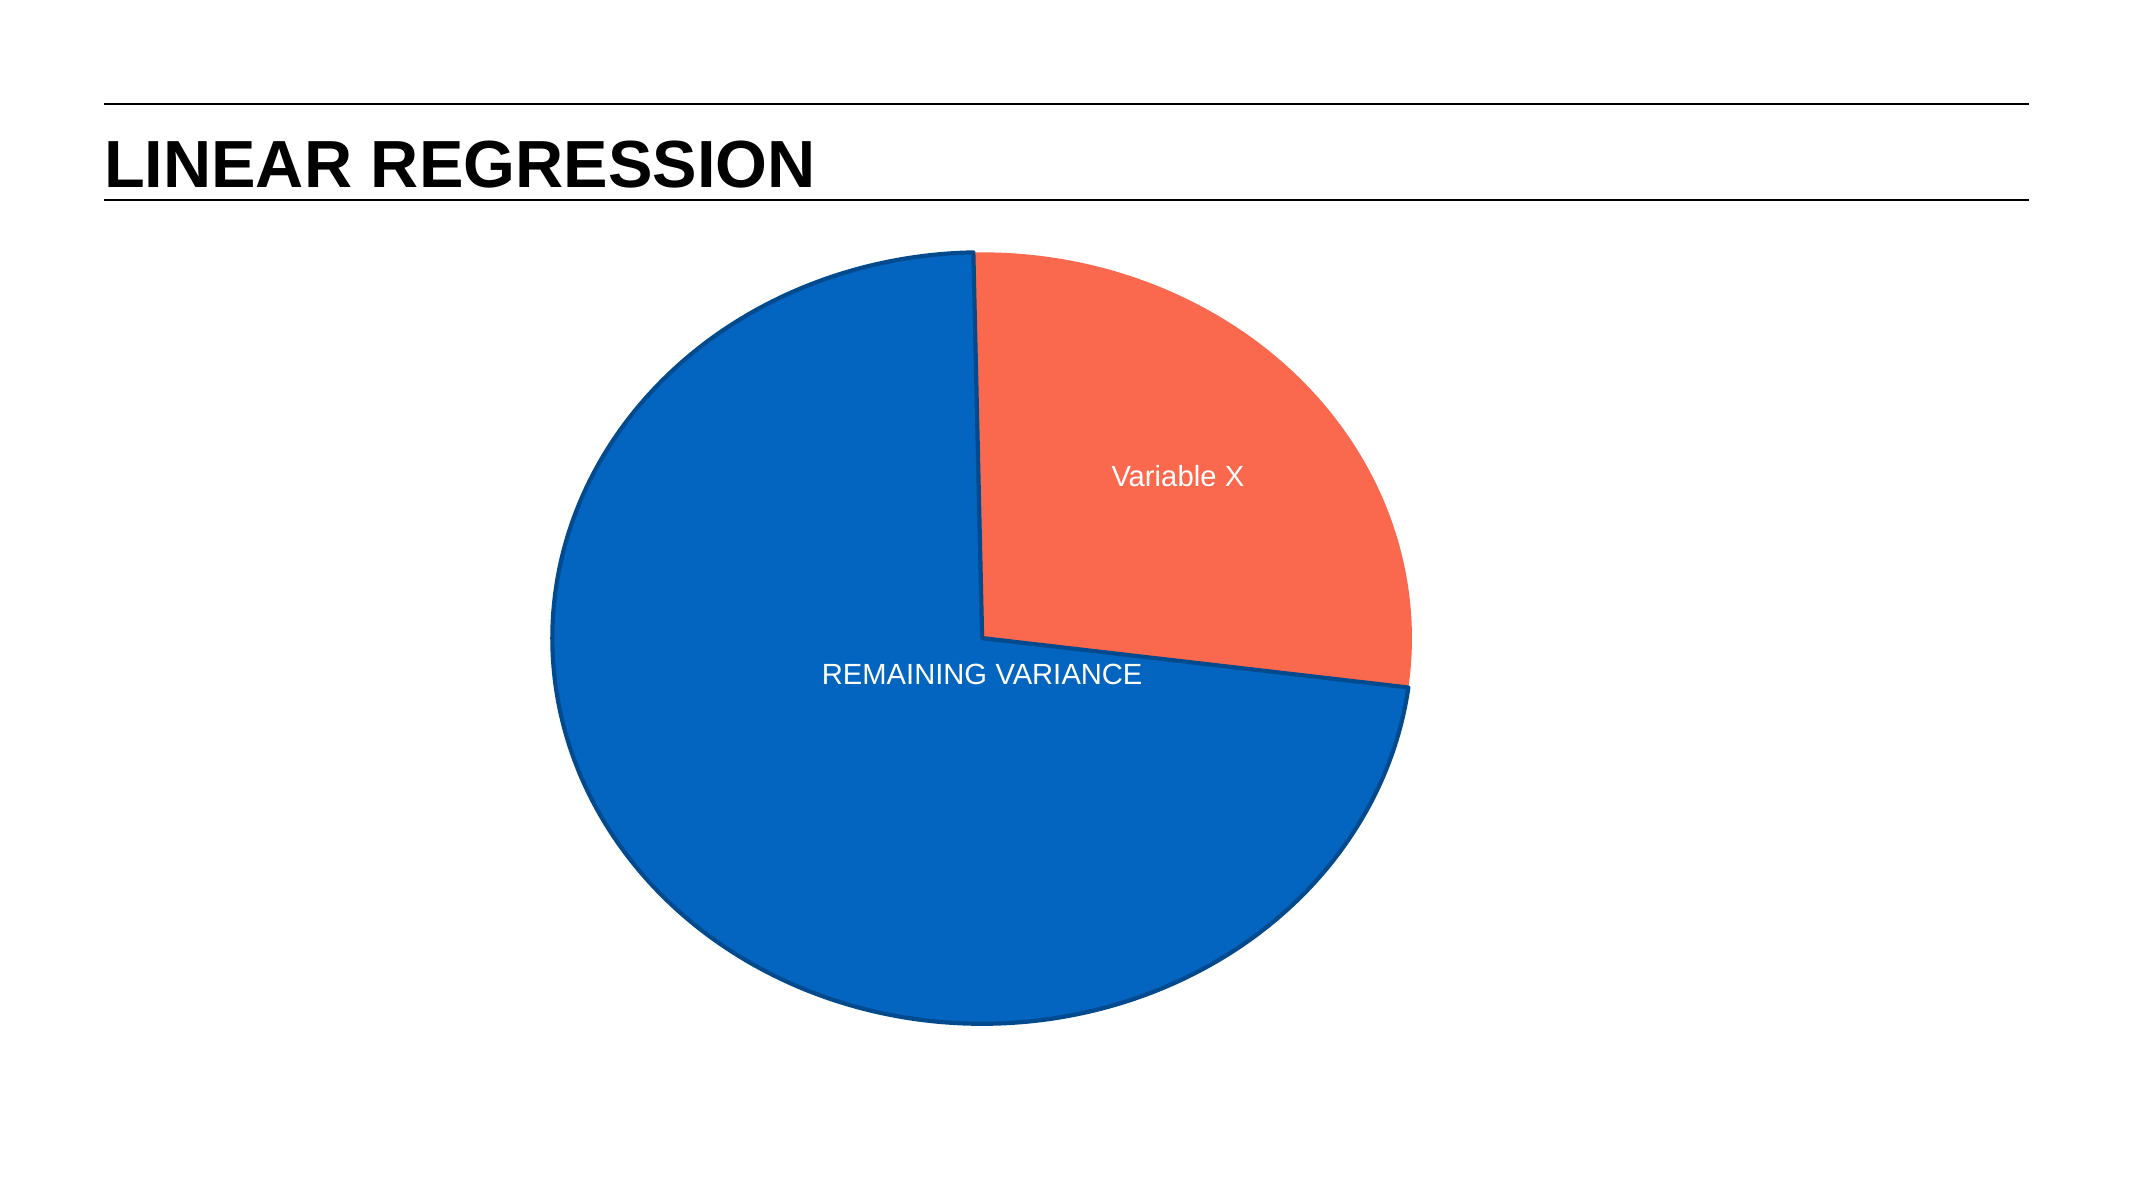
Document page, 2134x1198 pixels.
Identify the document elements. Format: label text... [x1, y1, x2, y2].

text_box Variable X [1096, 449, 1260, 500]
text_box [975, 250, 1415, 686]
text_box REMAINING VARIANCE [550, 250, 1411, 1026]
text_box LINEAR REGRESSION [104, 120, 2030, 192]
